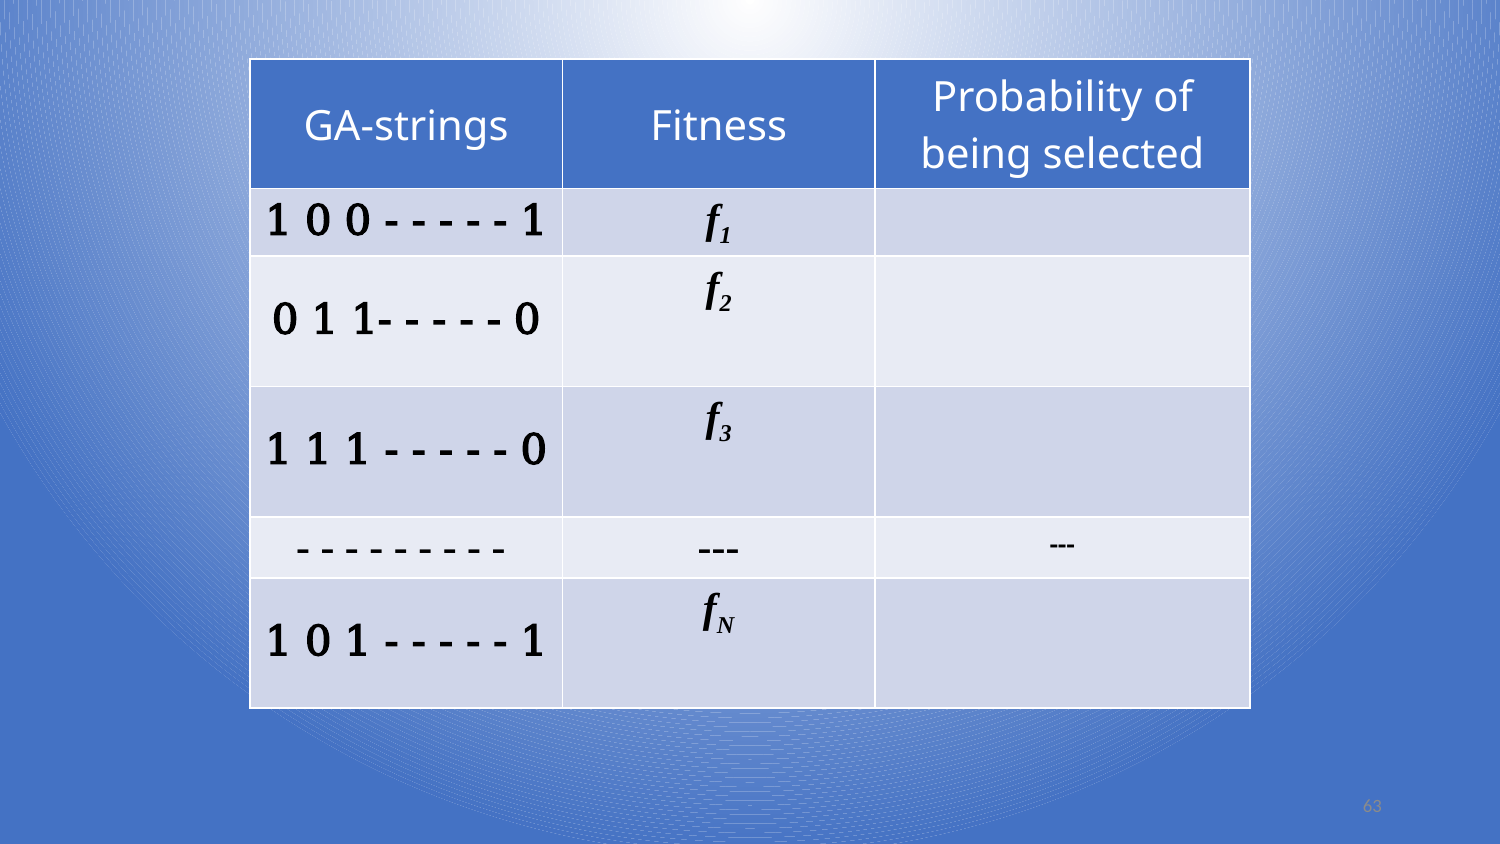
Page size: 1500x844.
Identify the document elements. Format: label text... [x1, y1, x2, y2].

slide_number 63 [1059, 782, 1397, 827]
